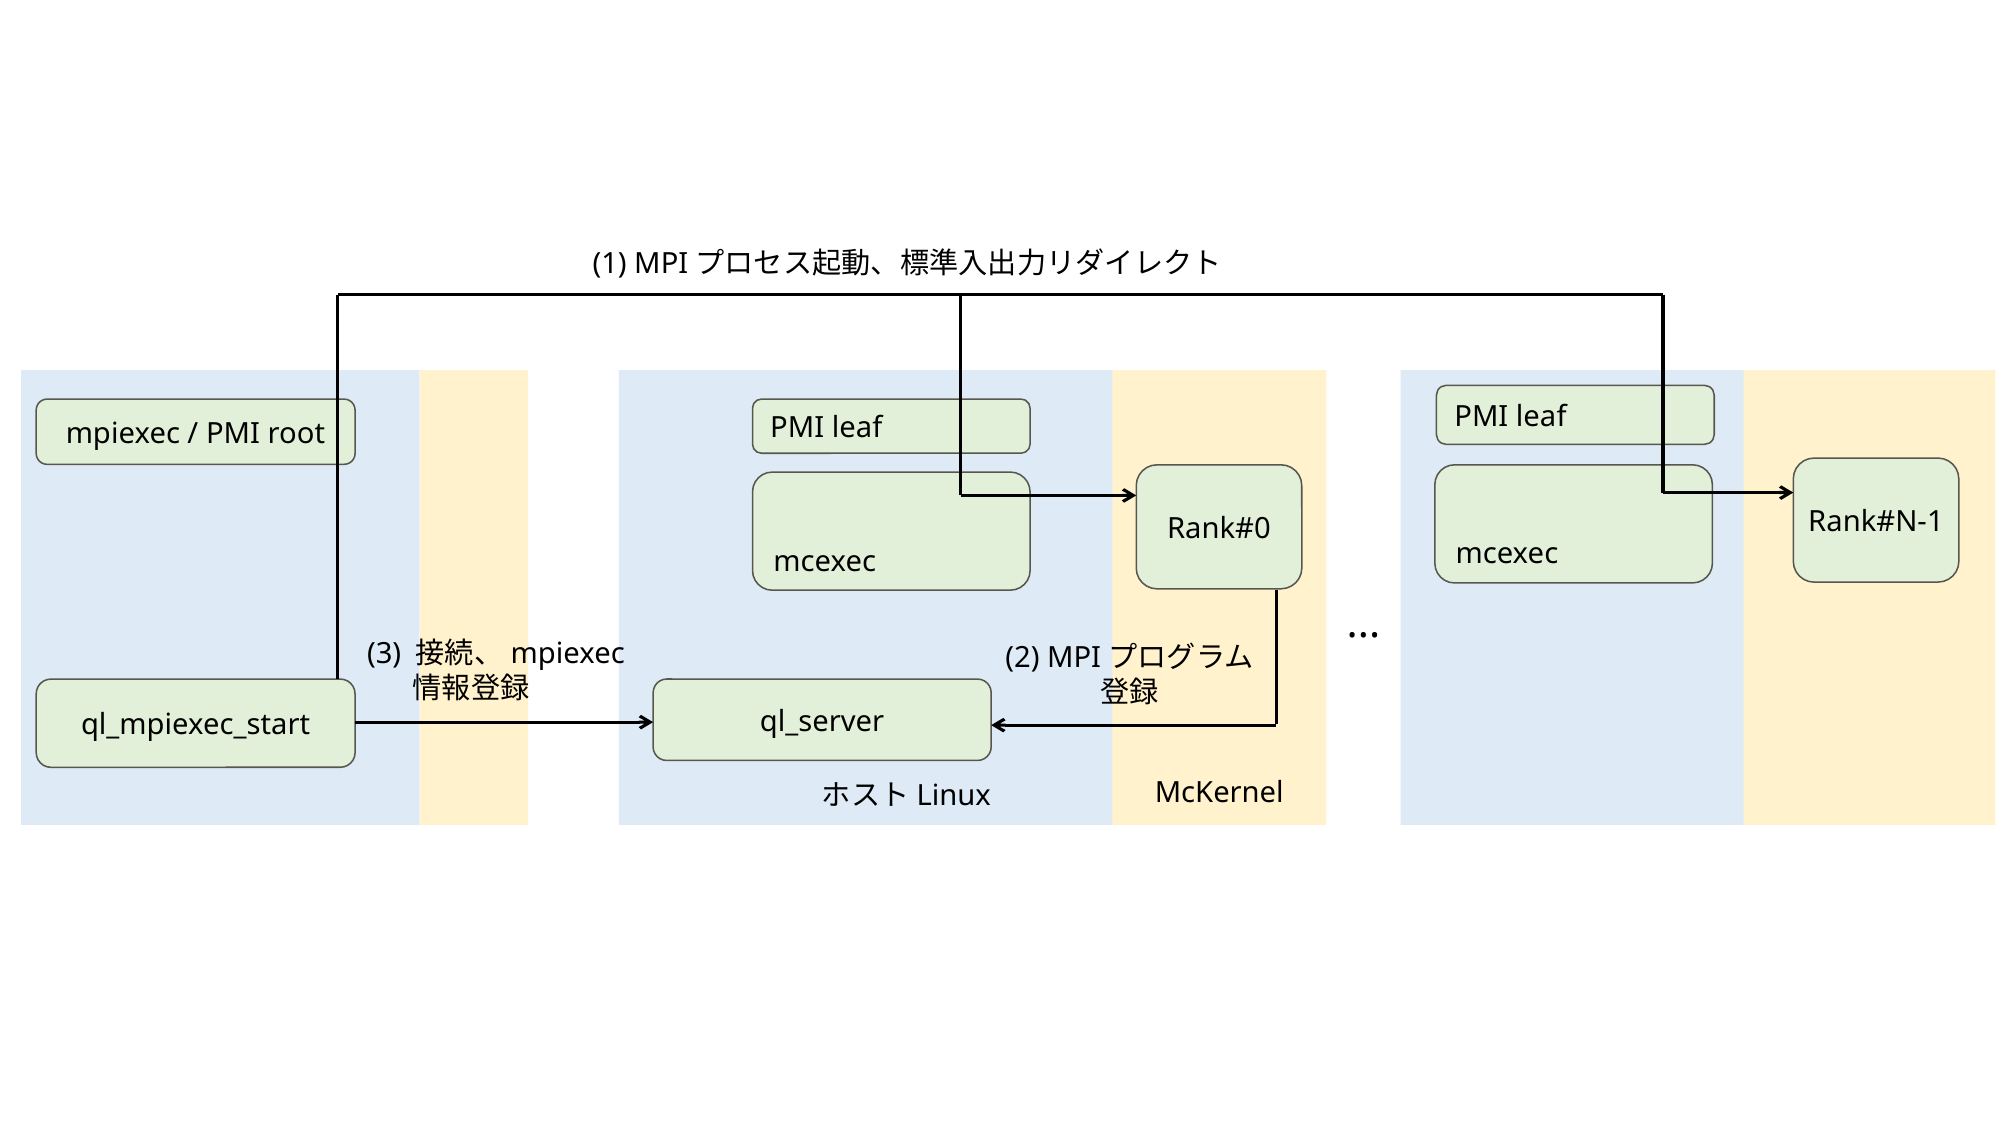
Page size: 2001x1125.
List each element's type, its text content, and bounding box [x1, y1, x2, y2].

text_box [1745, 369, 1997, 826]
text_box ql_mpiexec_start [36, 679, 356, 768]
text_box PMI leaf [752, 399, 959, 454]
text_box ホストLinux [807, 768, 1006, 819]
text_box [420, 724, 529, 826]
text_box mcexec [1434, 464, 1713, 583]
text_box Rank#0 [1136, 464, 1302, 589]
text_box [1400, 369, 1745, 826]
text_box (1) MPIプロセス起動、標準入出力リダイレクト [419, 236, 1395, 287]
text_box [1113, 369, 1327, 826]
text_box (3) 接続、mpiexec情報登録 [352, 627, 645, 712]
text_box [420, 369, 529, 627]
text_box (2) MPIプログラム 登録 [991, 630, 1268, 716]
text_box mpiexec / PMI root [36, 399, 336, 465]
text_box PMI leaf [1665, 385, 1715, 445]
text_box ... [1331, 588, 1396, 654]
text_box [618, 369, 1113, 721]
text_box [20, 369, 420, 826]
text_box mcexec [752, 472, 1031, 591]
text_box [618, 723, 1113, 826]
text_box [420, 712, 529, 721]
text_box Rank#N-1 [1793, 458, 1959, 583]
text_box ql_server [653, 679, 992, 761]
text_box [992, 716, 1113, 724]
text_box PMI leaf [1436, 385, 1661, 445]
text_box PMI leaf [962, 399, 1031, 454]
text_box McKernel [1140, 765, 1299, 816]
text_box mpiexec / PMI root [339, 399, 356, 465]
